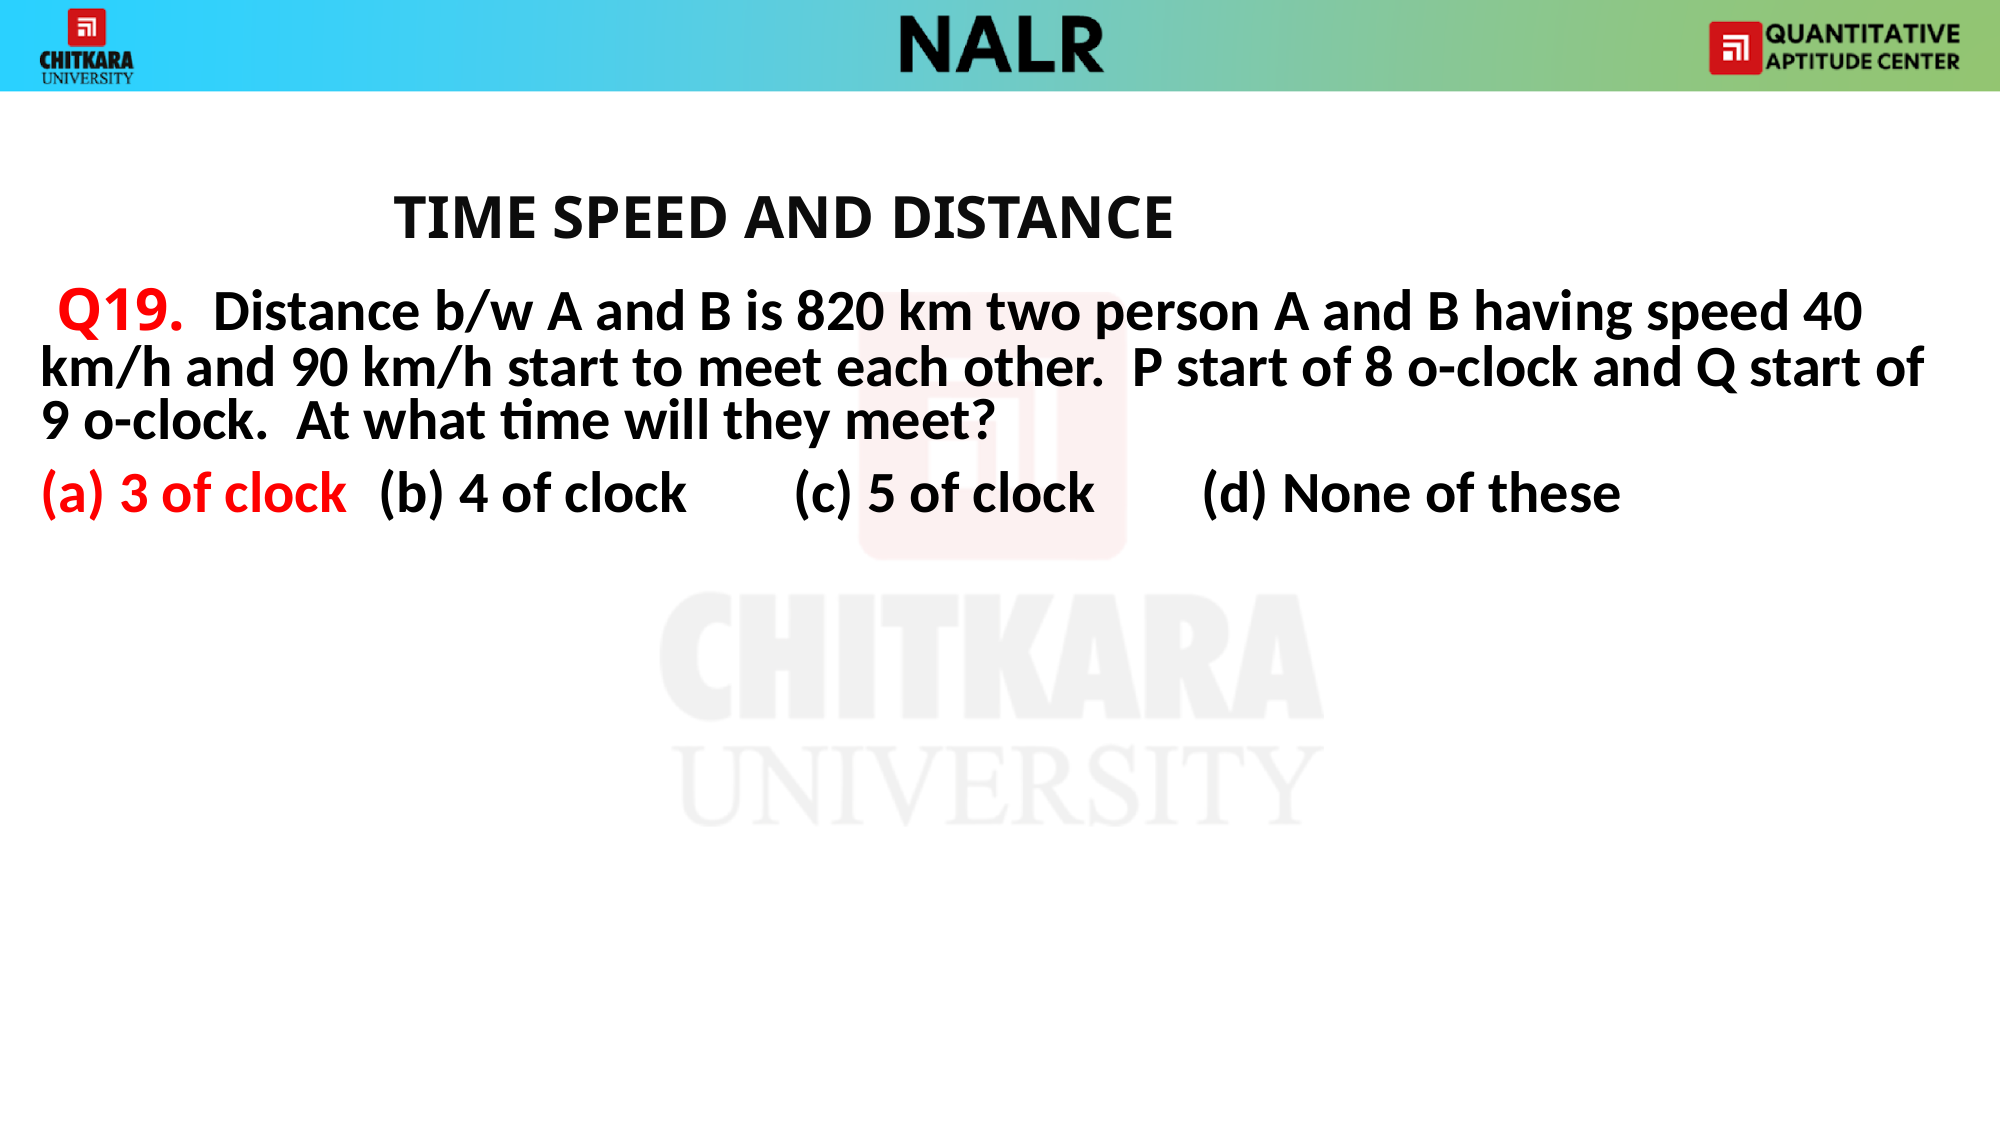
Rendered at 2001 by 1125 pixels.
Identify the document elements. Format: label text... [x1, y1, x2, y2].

title [41, 31, 1959, 142]
list TIME SPEED AND DISTANCE Q19. Distance b/w A and B is 820 km two person A and B having speed 40 km/h and 90 km/h start to meet each other. P start of 8 o-clock and Q start of 9 o-clock. At what time will they meet? (a) 3 of clock (b) 4 of clock (c) 5 of clock (d) None of these [25, 173, 1951, 1051]
picture [0, 0, 2000, 1125]
